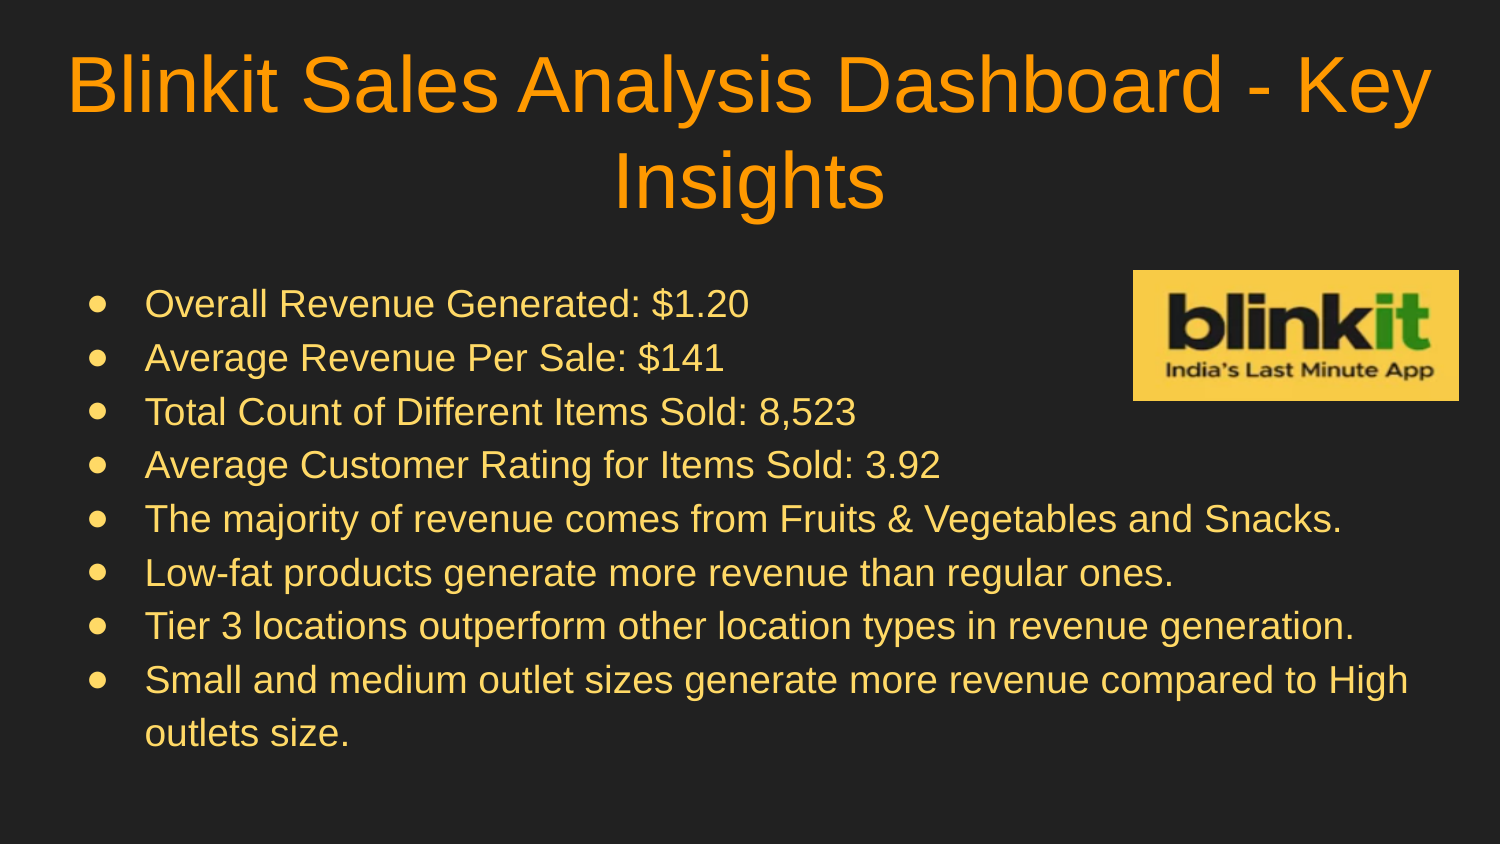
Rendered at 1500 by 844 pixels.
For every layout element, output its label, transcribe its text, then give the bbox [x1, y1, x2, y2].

title Blinkit Sales Analysis Dashboard - Key Insights [51, 33, 1449, 225]
list Overall Revenue Generated: $1.20 Average Revenue Per Sale: $141 Total Count of Different Items Sold: 8,523 Average Customer Rating for Items Sold: 3.92 The majority of revenue comes from Fruits & Vegetables and Snacks. Low-fat products generate more revenue than regular ones. Tier 3 locations outperform other location types in revenue generation. Small and medium outlet sizes generate more revenue compared to High outlets size. [51, 256, 1449, 797]
picture [1133, 270, 1459, 401]
